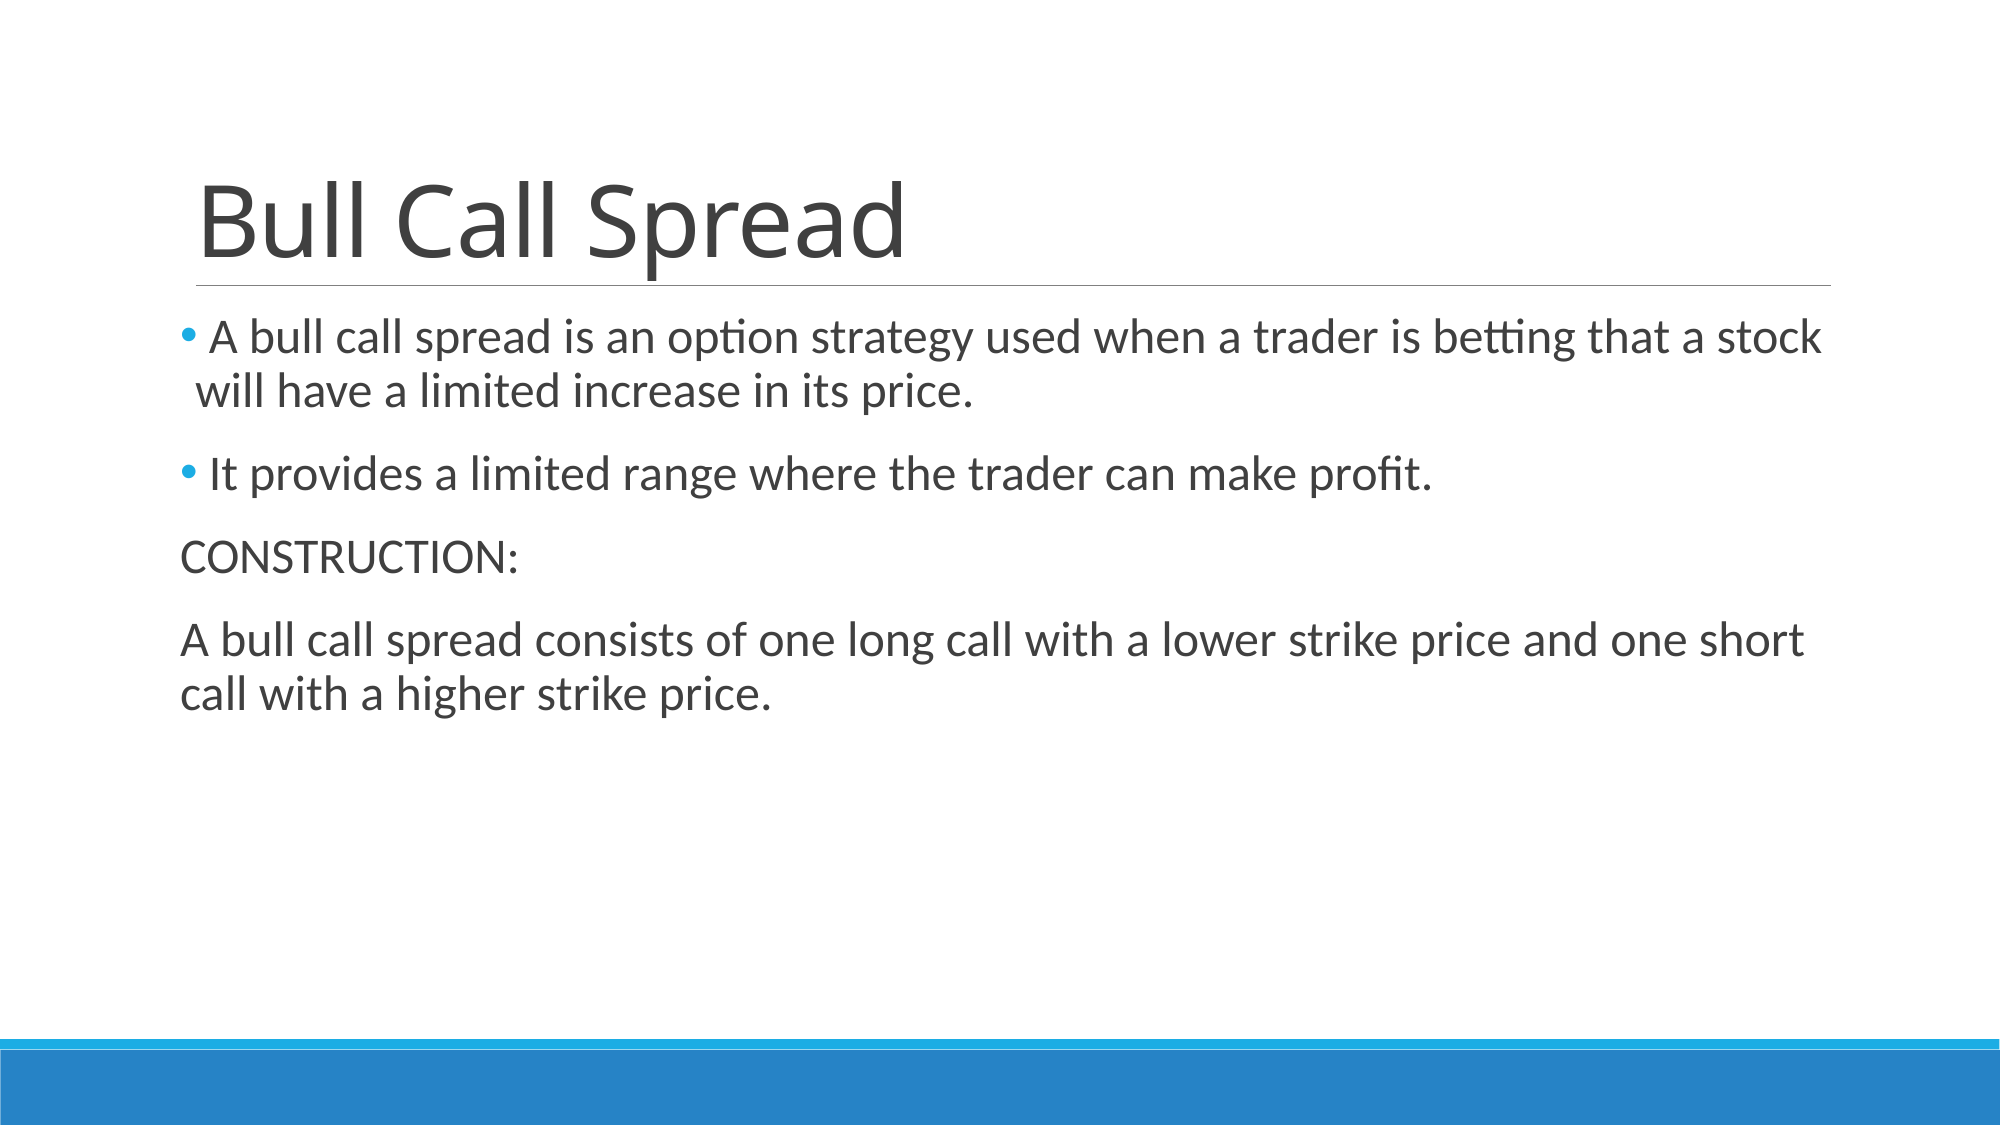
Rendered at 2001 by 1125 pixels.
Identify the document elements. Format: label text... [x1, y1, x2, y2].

title Bull Call Spread [180, 47, 1830, 285]
list A bull call spread is an option strategy used when a trader is betting that a stock will have a limited increase in its price. It provides a limited range where the trader can make profit. CONSTRUCTION: A bull call spread consists of one long call with a lower strike price and one short call with a higher strike price. [180, 302, 1830, 963]
